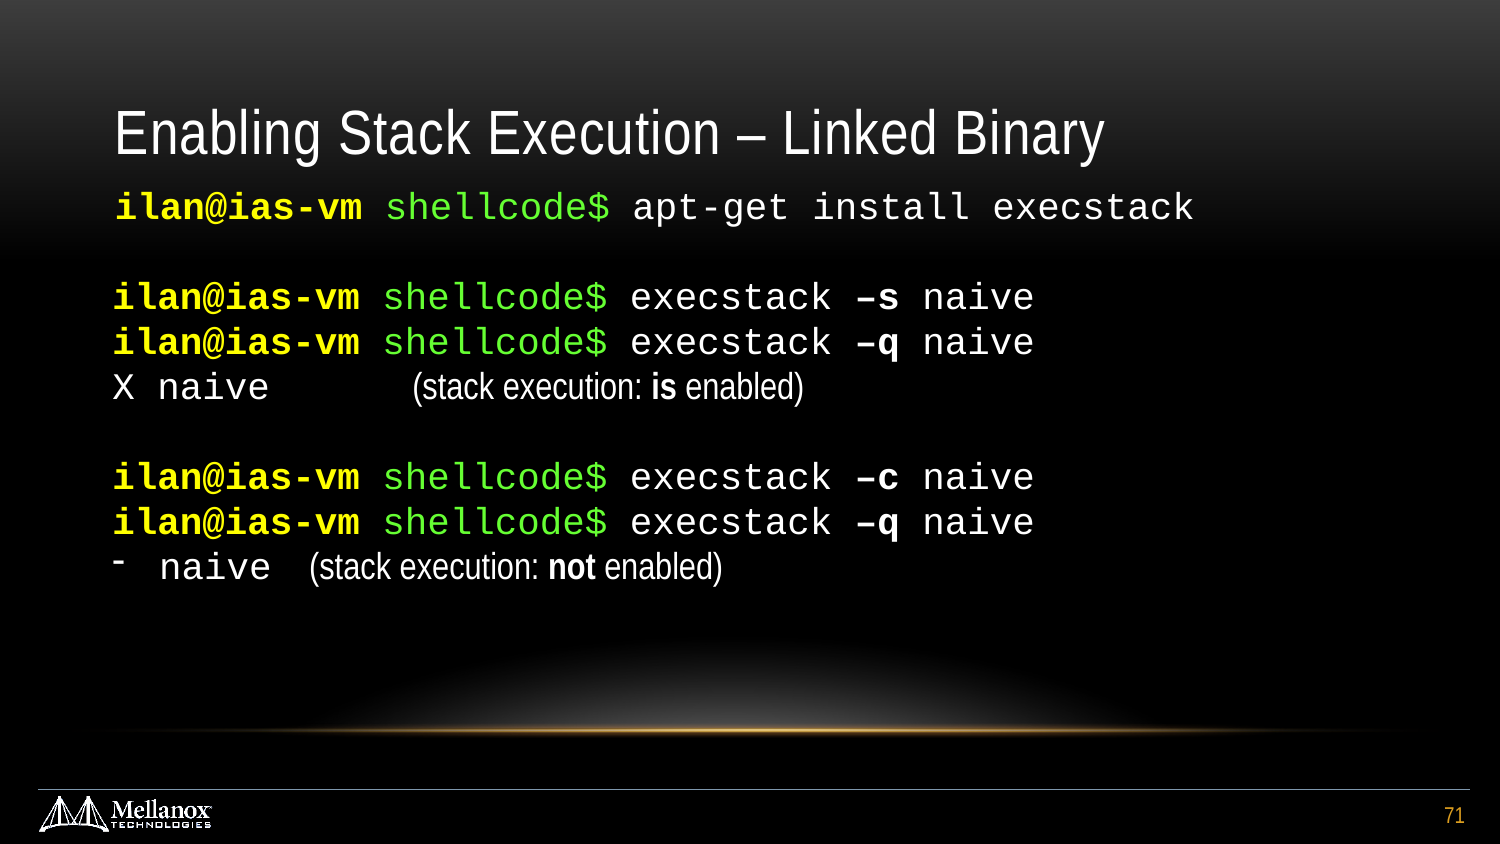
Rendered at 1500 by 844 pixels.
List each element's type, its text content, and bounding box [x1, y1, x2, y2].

text_box ilan@ias-vm shellcode$ execstack –s naive ilan@ias-vm shellcode$ execstack –q naive X naive (stack execution: is enabled) ilan@ias-vm shellcode$ execstack –c naive ilan@ias-vm shellcode$ execstack –q naive naive (stack execution: not enabled) [97, 174, 1398, 640]
title Enabling Stack Execution – Linked Binary [99, 33, 1400, 174]
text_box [22, 791, 1418, 835]
picture [0, 0, 1500, 844]
